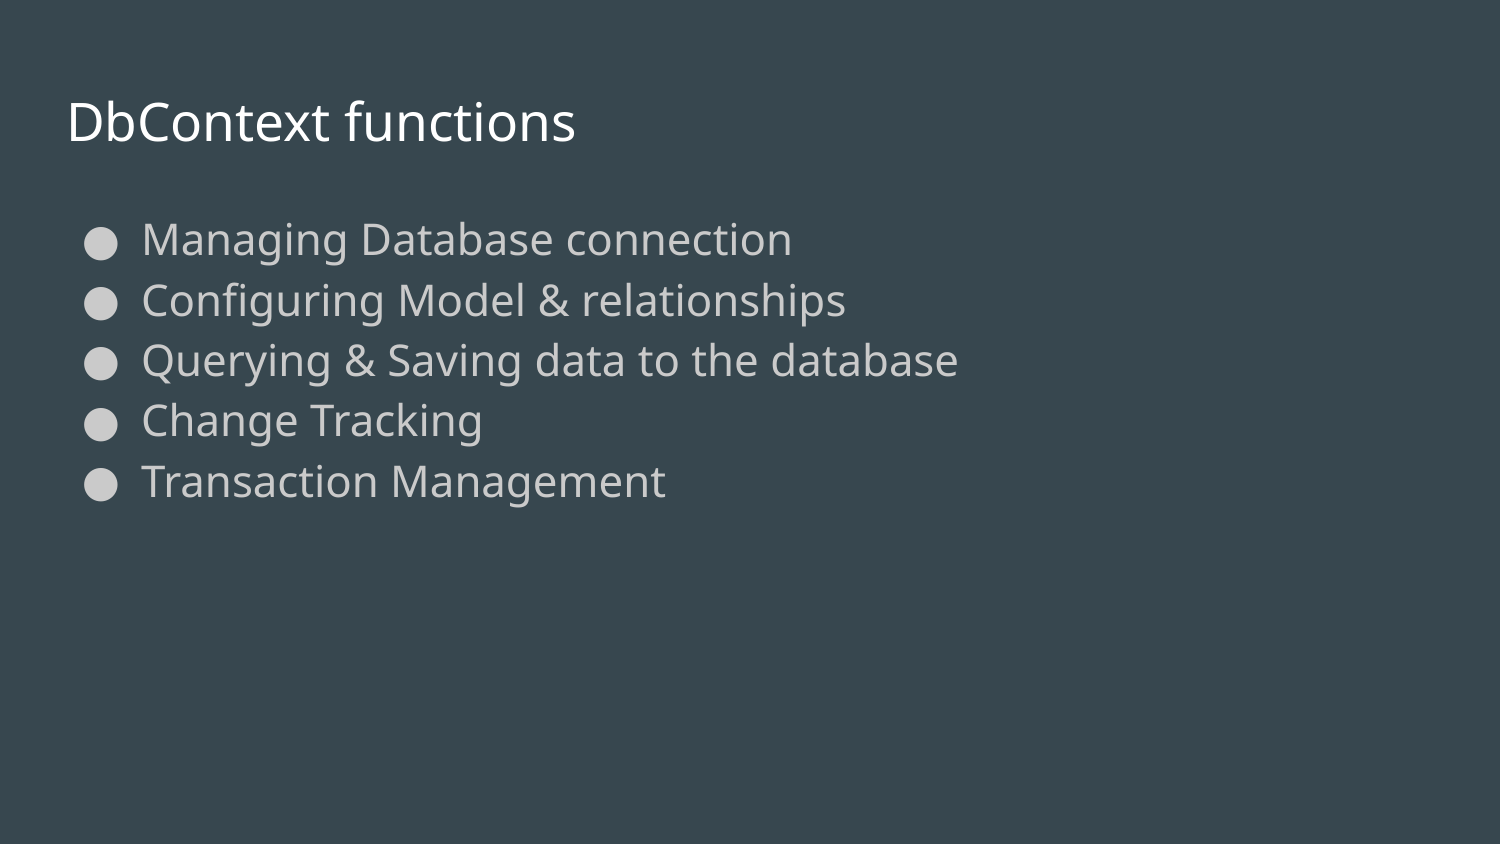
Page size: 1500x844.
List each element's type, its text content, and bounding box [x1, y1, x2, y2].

title DbContext functions [51, 72, 1449, 167]
list Managing Database connection Configuring Model & relationships Querying & Saving data to the database Change Tracking Transaction Management [51, 189, 1449, 750]
